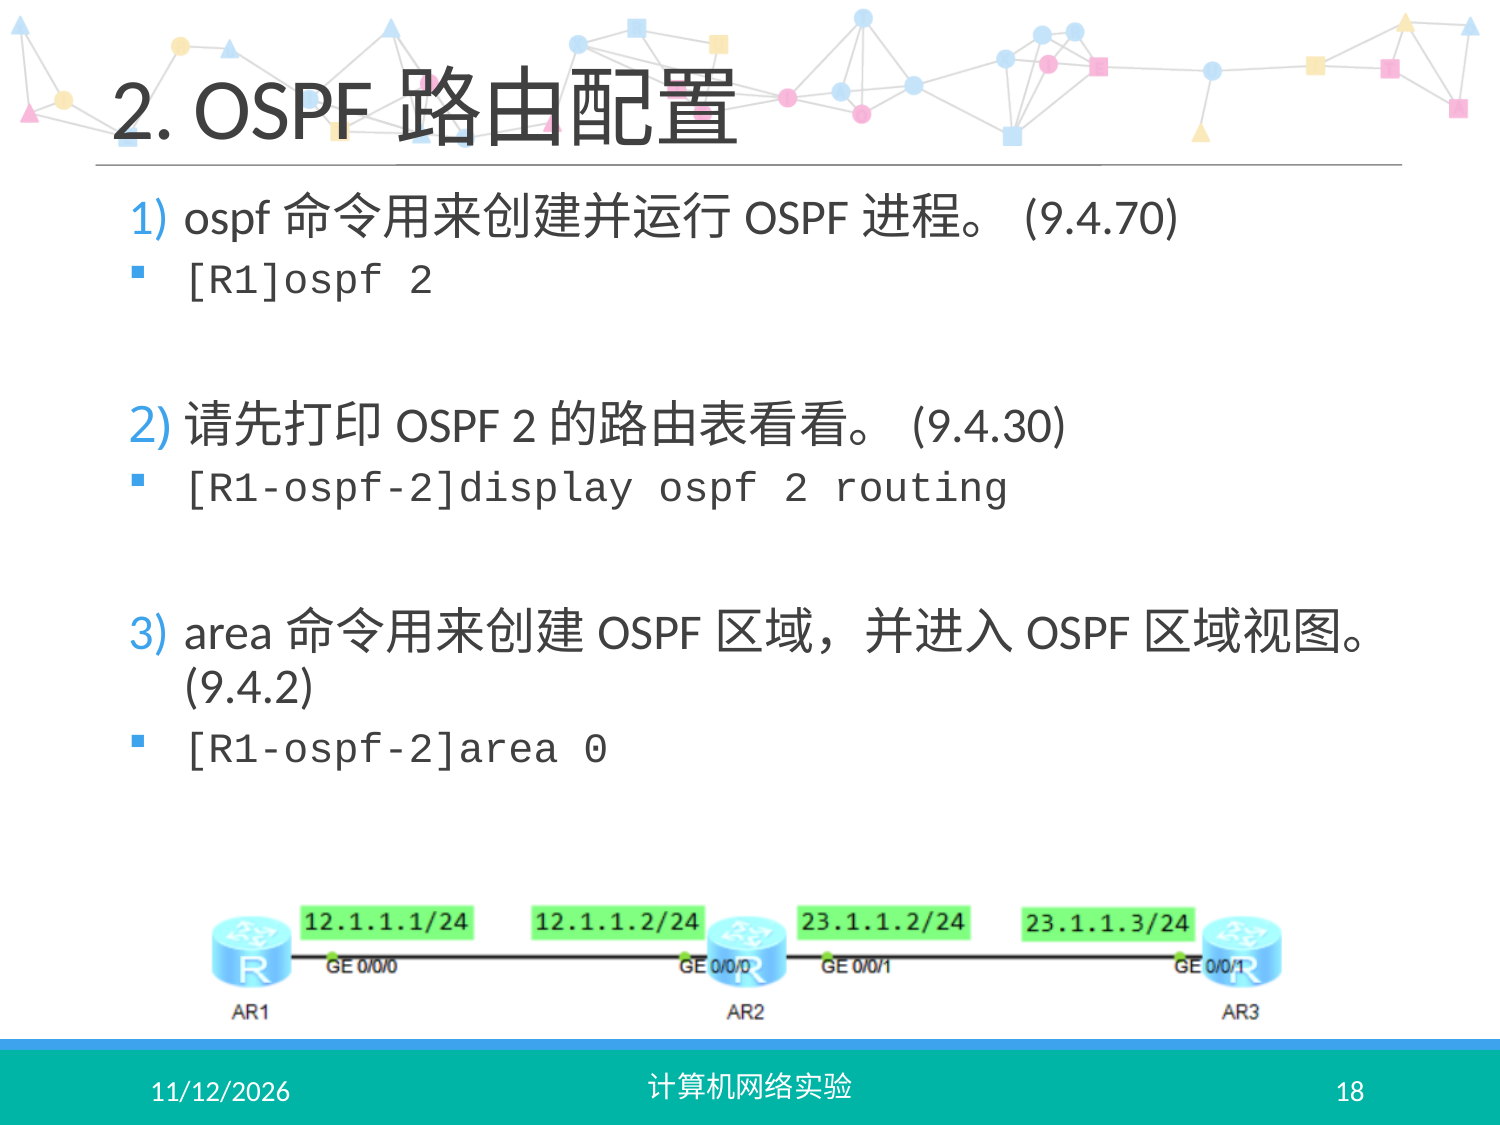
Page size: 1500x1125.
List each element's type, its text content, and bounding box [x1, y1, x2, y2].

picture [0, 0, 1500, 165]
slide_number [135, 1059, 440, 1120]
slide_number 18 [1218, 1059, 1380, 1120]
list ospf命令用来创建并运行OSPF进程。(9.4.70) [R1]ospf 2 请先打印OSPF 2的路由表看看。(9.4.30) [R1-ospf-2]display ospf 2 routing area命令用来创建OSPF区域，并进入OSPF区域视图。(9.4.2) [R1-ospf-2]area 0 [95, 184, 1403, 1019]
title 2. OSPF路由配置 [95, 47, 1403, 165]
footer 计算机网络实验 [453, 1059, 1047, 1120]
picture [209, 893, 1291, 1032]
